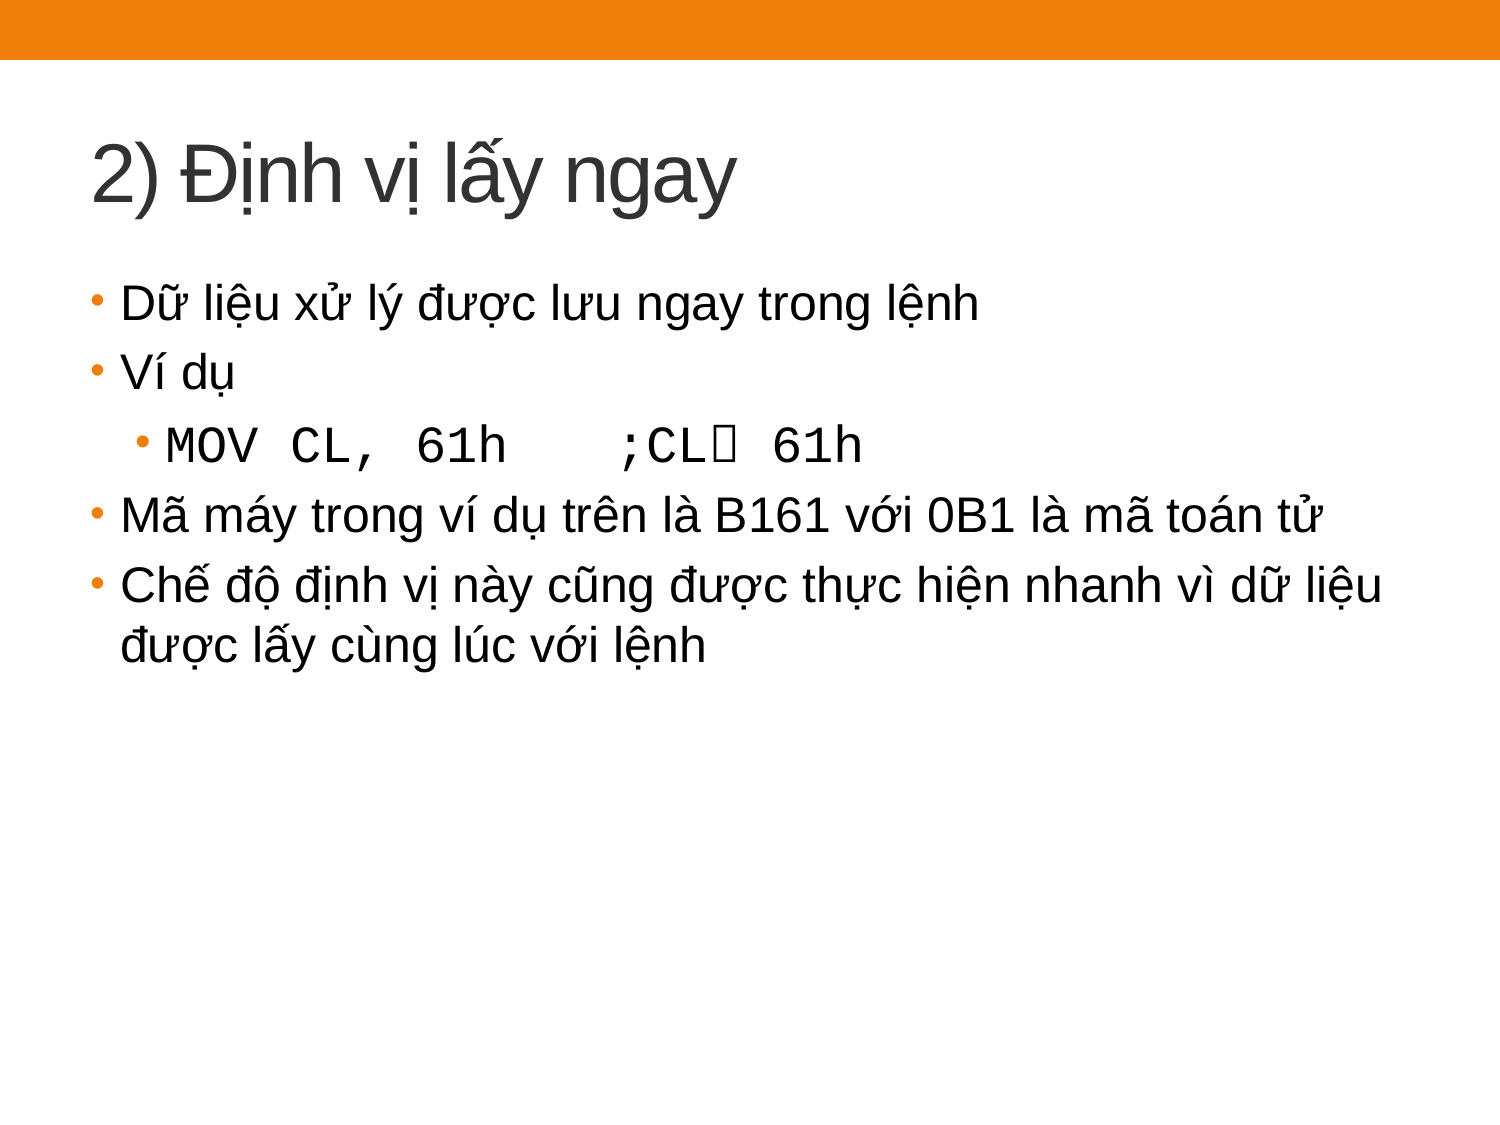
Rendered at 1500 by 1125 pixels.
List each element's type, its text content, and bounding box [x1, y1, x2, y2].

list Dữ liệu xử lý được lưu ngay trong lệnh Ví dụ MOV CL, 61h ;CL 61h Mã máy trong ví dụ trên là B161 với 0B1 là mã toán tử Chế độ định vị này cũng được thực hiện nhanh vì dữ liệu được lấy cùng lúc với lệnh [75, 262, 1425, 1063]
title 2) Định vị lấy ngay [75, 87, 1425, 250]
